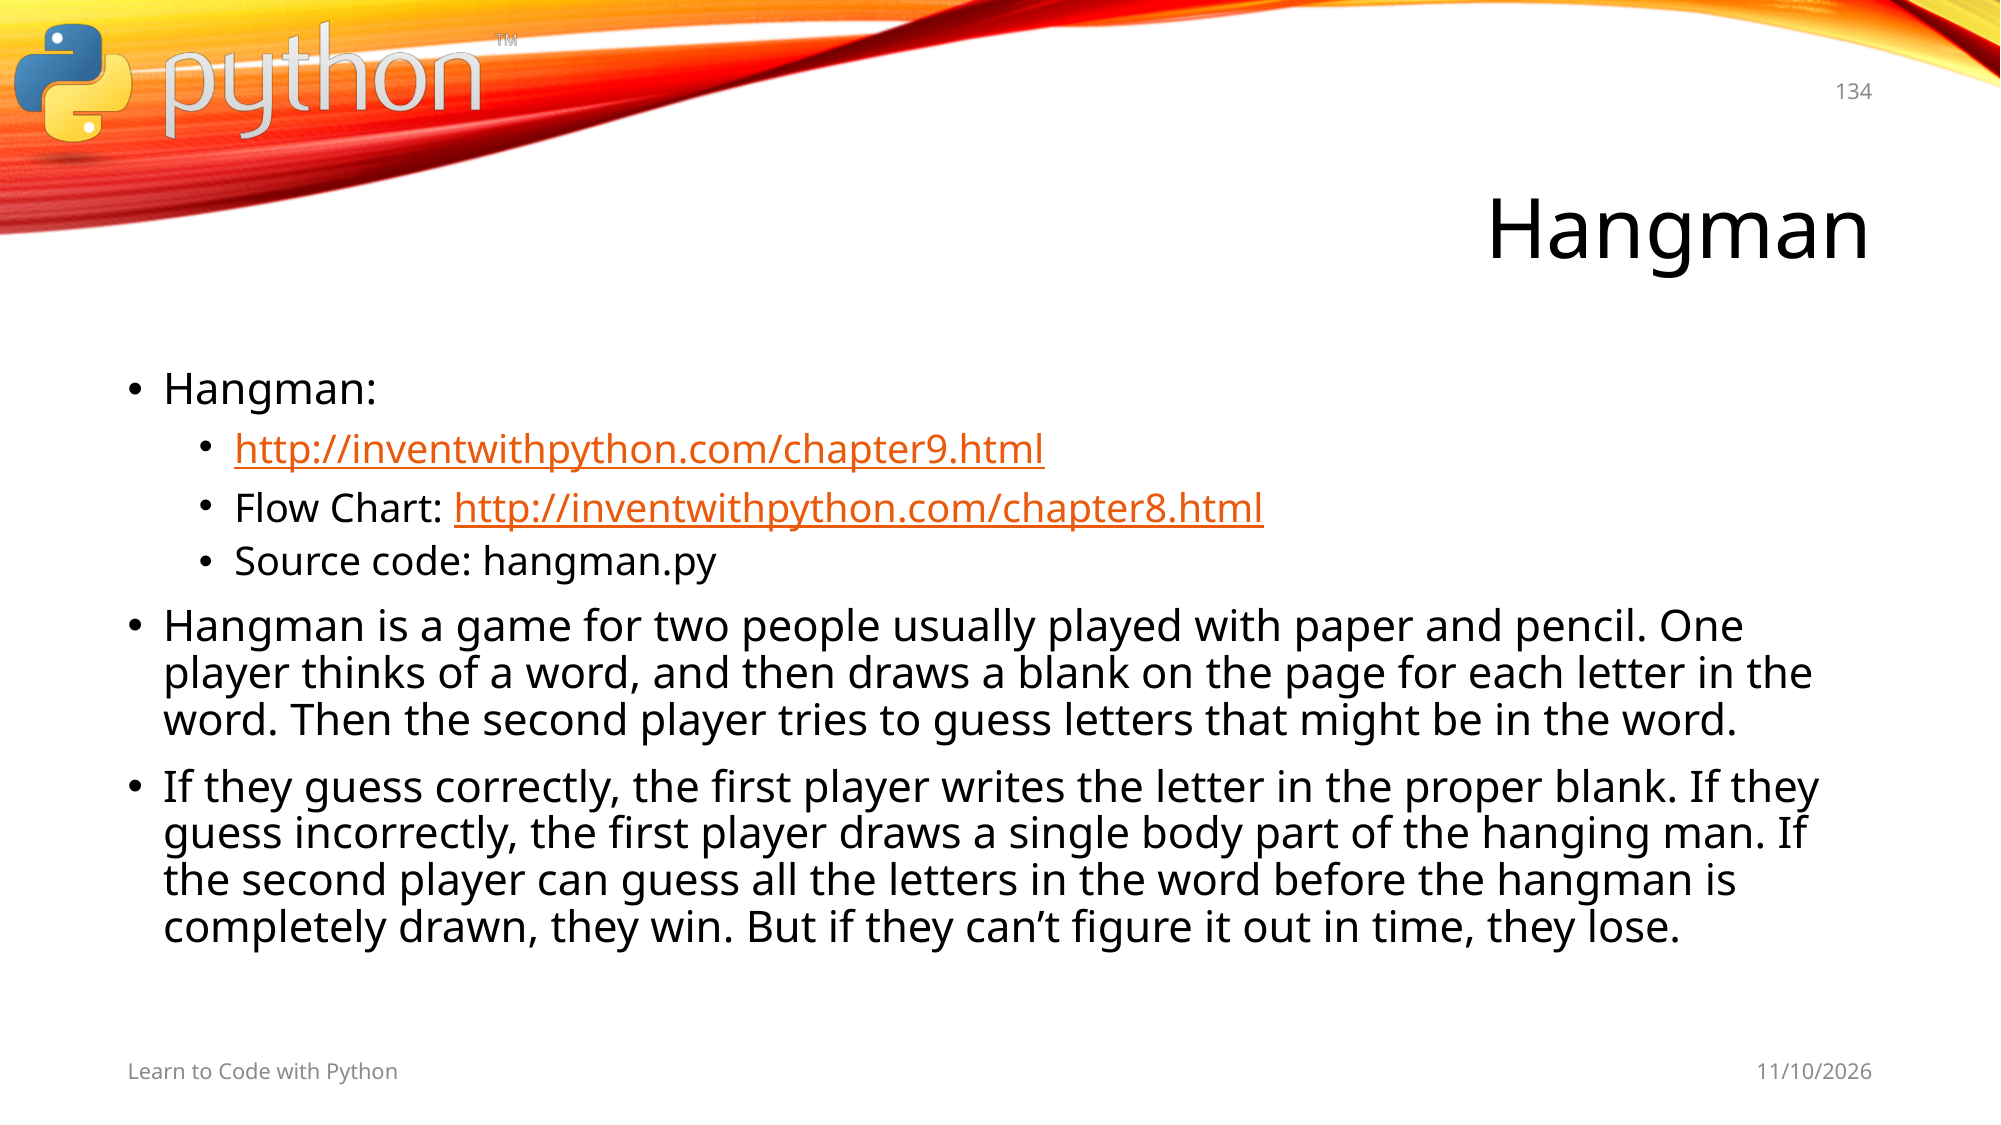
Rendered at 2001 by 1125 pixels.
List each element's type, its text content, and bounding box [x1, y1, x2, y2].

slide_number 134 [1437, 62, 1888, 123]
picture [0, 0, 2000, 237]
footer Learn to Code with Python [112, 1042, 1388, 1103]
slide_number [1410, 1042, 1888, 1103]
title Hangman [474, 125, 1888, 338]
list Hangman: http://inventwithpython.com/chapter9.html Flow Chart: http://inventwithpython.com/chapter8.html Source code: hangman.py Hangman is a game for two people usually played with paper and pencil. One player thinks of a word, and then draws a blank on the page for each letter in the word. Then the second player tries to guess letters that might be in the word. If they guess correctly, the first player writes the letter in the proper blank. If they guess incorrectly, the first player draws a single body part of the hanging man. If the second player can guess all the letters in the word before the hangman is completely drawn, they win. But if they can’t figure it out in time, they lose. [112, 360, 1888, 1021]
